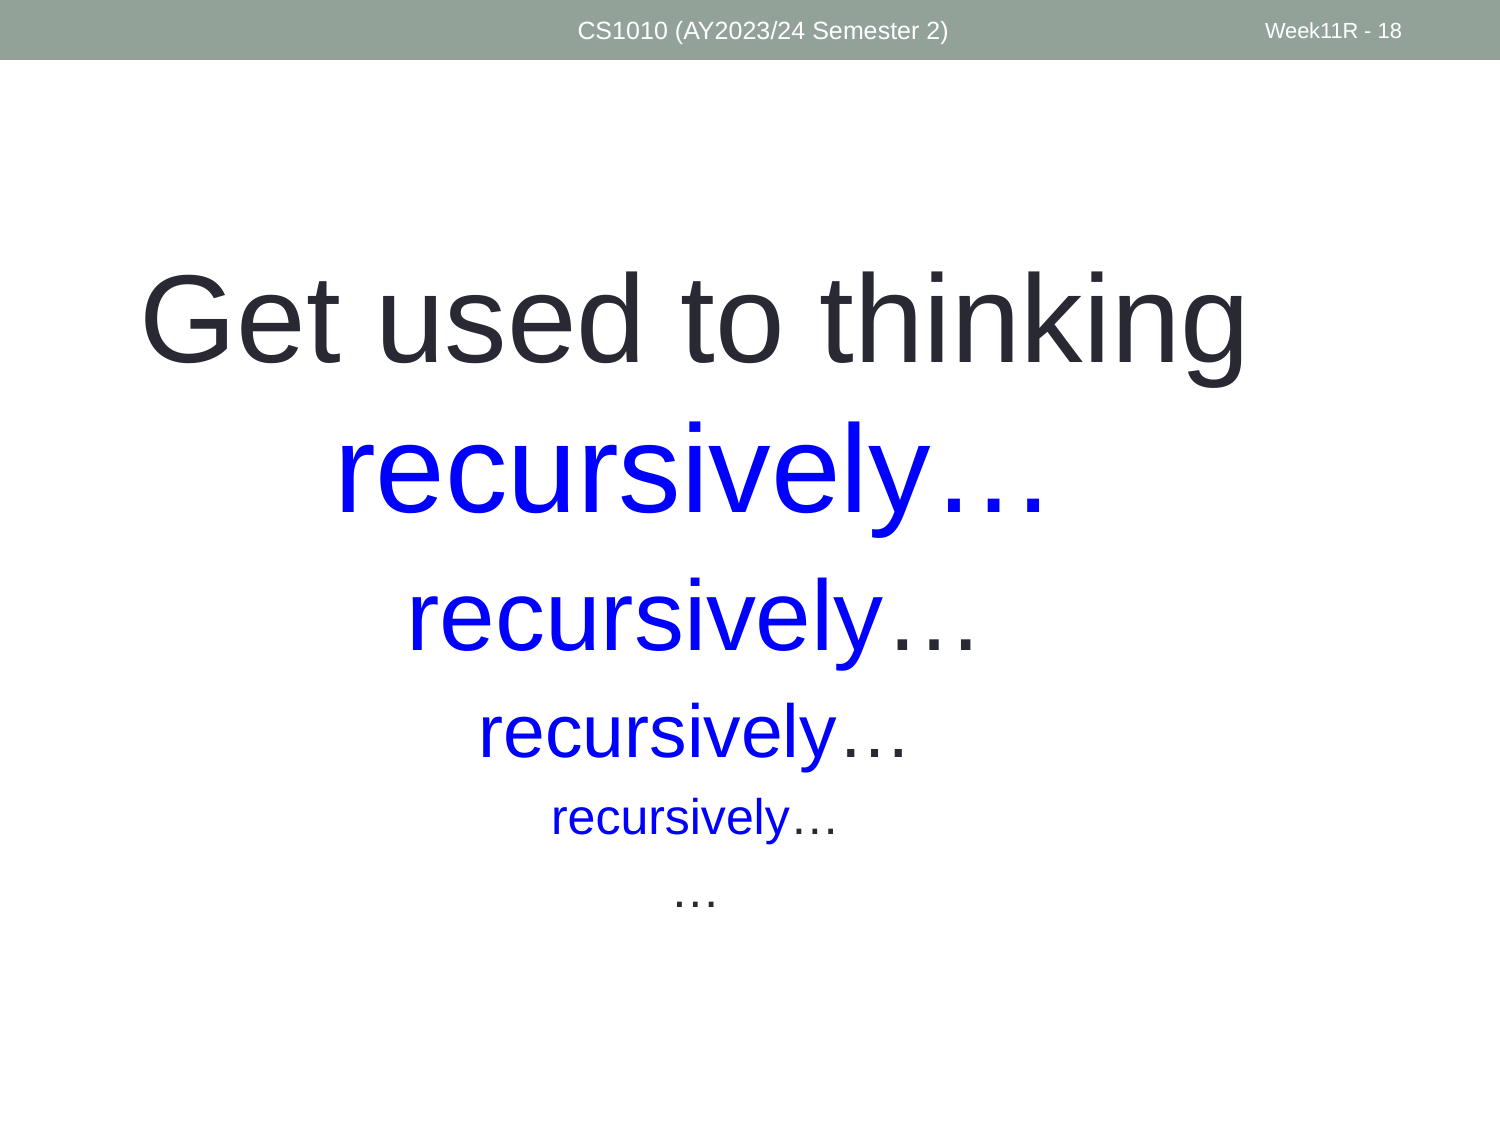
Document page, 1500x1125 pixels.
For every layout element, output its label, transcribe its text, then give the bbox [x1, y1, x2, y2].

footer CS1010 (AY2023/24 Semester 2) [562, 3, 1238, 57]
text_box Get used to thinking recursively… recursively… recursively… recursively… … [109, 230, 1282, 452]
slide_number Week11R - 18 [1250, 3, 1425, 57]
